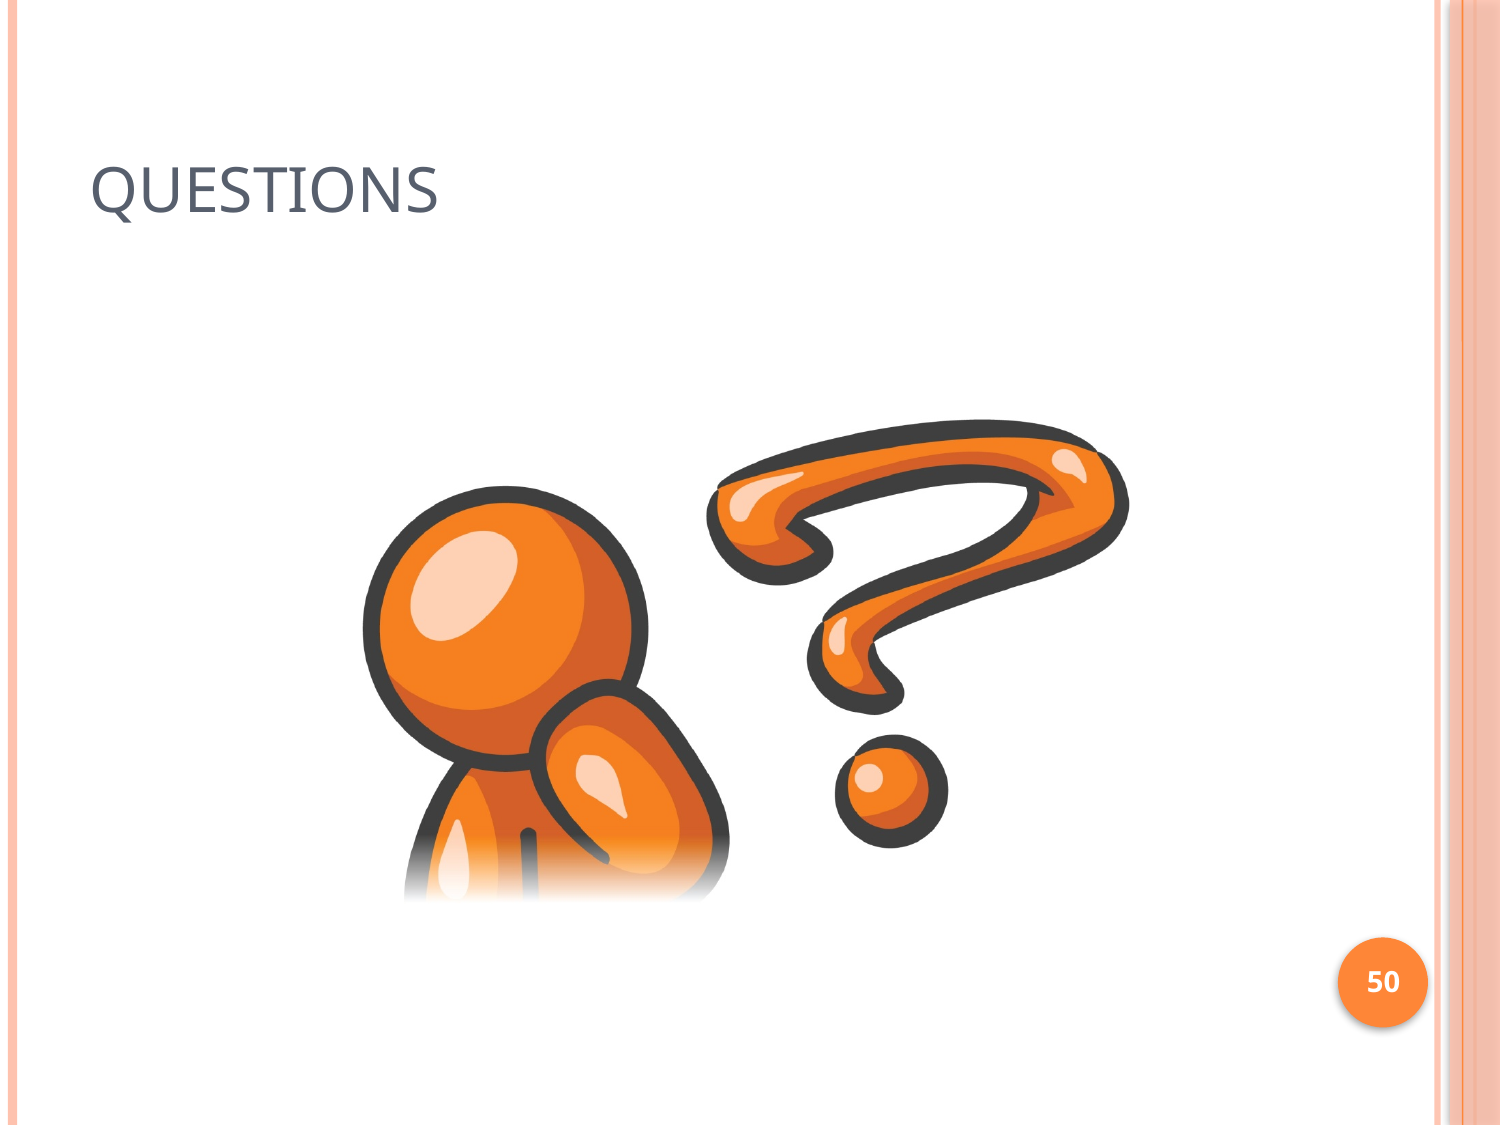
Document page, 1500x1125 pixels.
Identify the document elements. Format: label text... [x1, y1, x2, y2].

slide_number 50 [1333, 940, 1434, 1027]
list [337, 237, 1138, 1038]
title questions [75, 45, 1300, 233]
